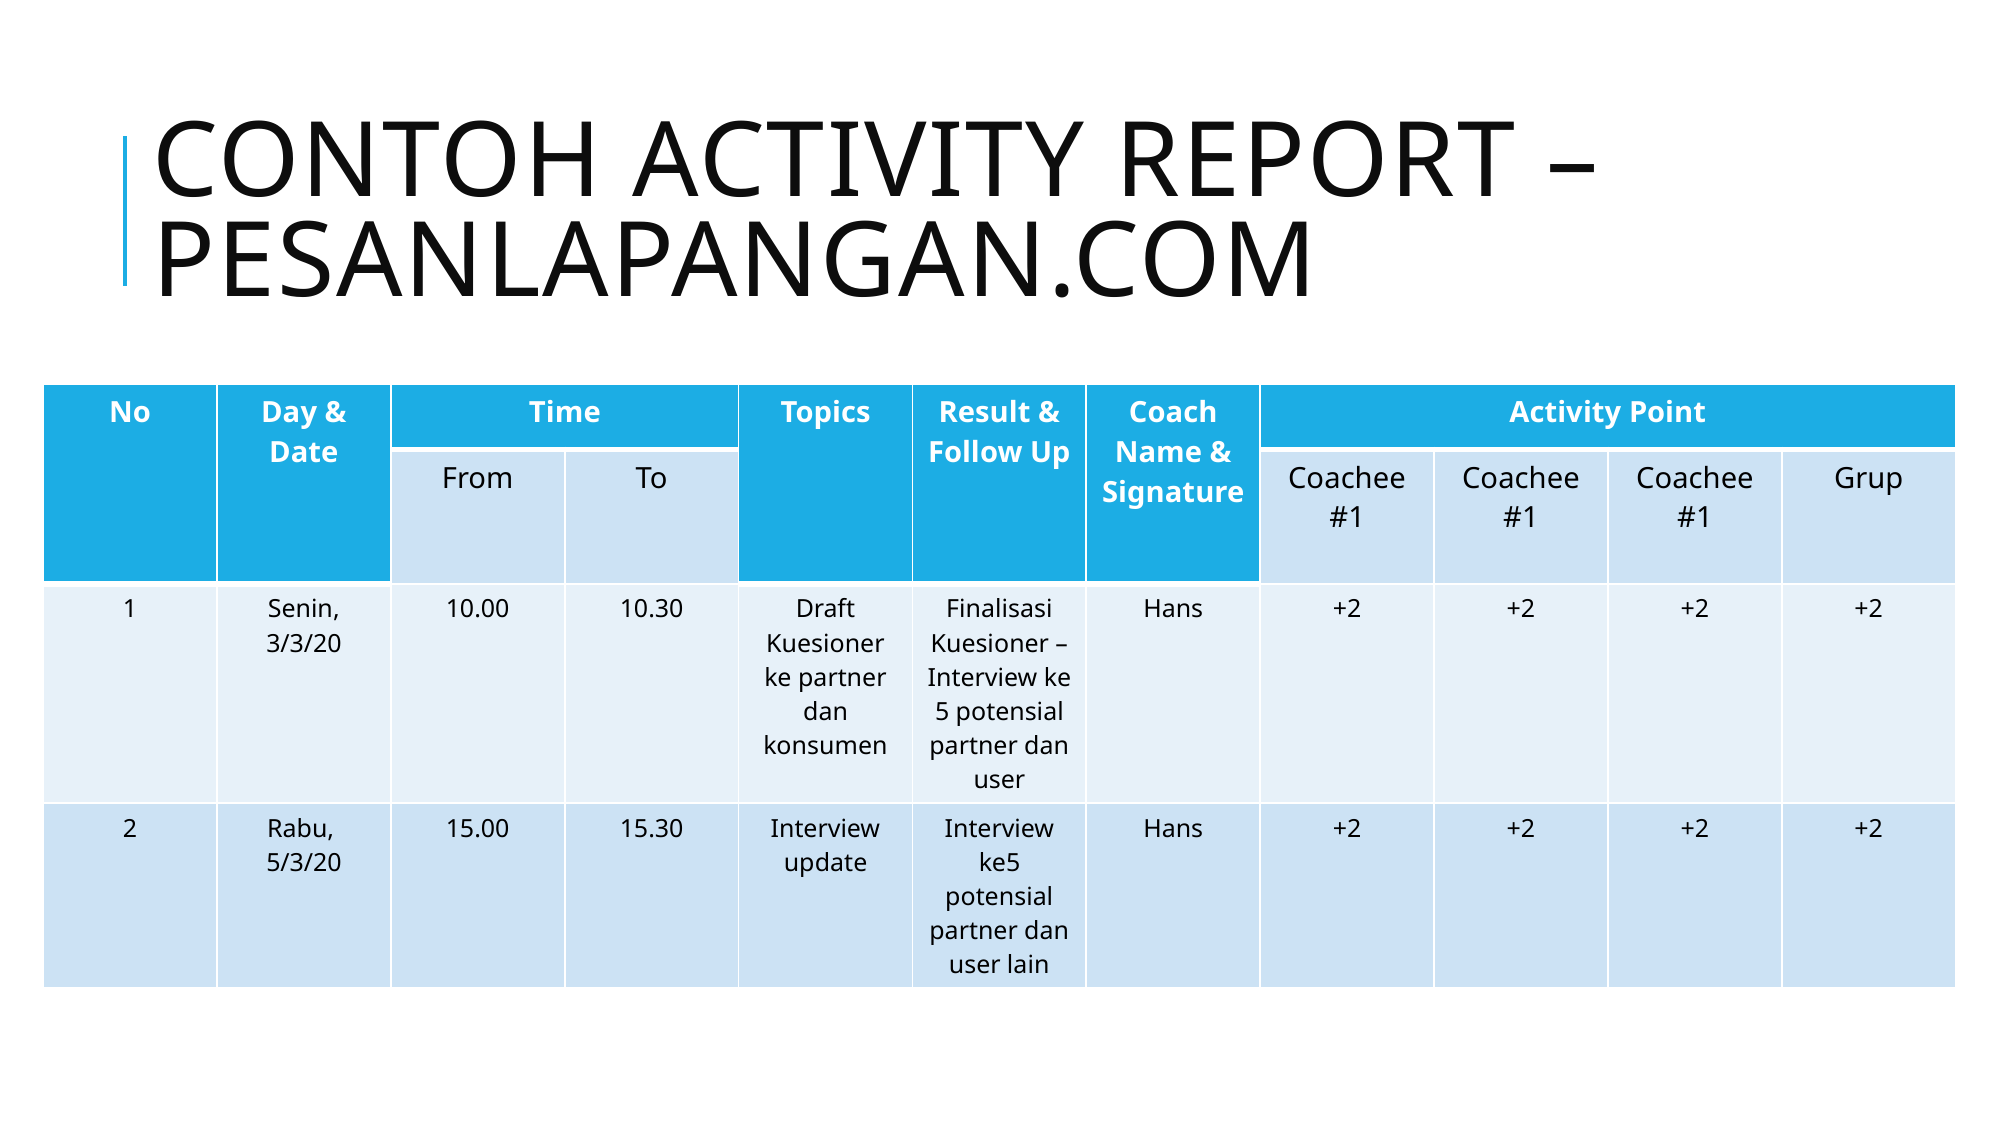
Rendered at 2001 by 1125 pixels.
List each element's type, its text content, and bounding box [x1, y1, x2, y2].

table_cell +2 [1435, 804, 1607, 987]
table_cell Coachee #1 [1435, 452, 1607, 583]
table_cell Finalisasi Kuesioner – Interview ke 5 potensial partner dan user [913, 587, 1085, 802]
table_cell 15.00 [392, 804, 564, 987]
table_cell Interview ke5 potensial partner dan user lain [913, 804, 1085, 987]
table_cell Coachee #1 [1609, 452, 1781, 583]
table_header Result & Follow Up [913, 385, 1085, 581]
table_cell 2 [44, 804, 216, 987]
table_cell +2 [1261, 585, 1433, 802]
table_cell +2 [1609, 804, 1781, 987]
table_cell Grup [1783, 452, 1955, 583]
table_cell +2 [1609, 585, 1781, 802]
table_header Day & Date [218, 385, 390, 581]
table_cell Draft Kuesioner ke partner dan konsumen [739, 587, 912, 802]
table_header Activity Point [1261, 385, 1955, 447]
table_cell +2 [1435, 585, 1607, 802]
table_cell 15.30 [566, 804, 738, 987]
table_header Topics [739, 385, 912, 581]
table_cell Hans [1087, 804, 1259, 987]
table_cell 10.30 [566, 585, 738, 802]
table_cell Hans [1087, 587, 1259, 802]
table_cell Coachee #1 [1261, 452, 1433, 583]
table_header Time [392, 385, 738, 447]
table_cell Interview update [739, 804, 912, 987]
table_cell 10.00 [392, 585, 564, 802]
table_cell To [566, 452, 738, 583]
table_cell 1 [44, 587, 216, 802]
table_header Coach Name & Signature [1087, 385, 1259, 581]
title Contoh Activity Report – PesanLapangan.com [137, 146, 1863, 287]
table_cell Senin, 3/3/20 [218, 587, 390, 802]
table_cell +2 [1261, 804, 1433, 987]
table_cell Rabu, 5/3/20 [218, 804, 390, 987]
table_header No [44, 385, 216, 581]
table_cell +2 [1783, 585, 1955, 802]
table_cell +2 [1783, 804, 1955, 987]
table_cell From [392, 452, 564, 583]
